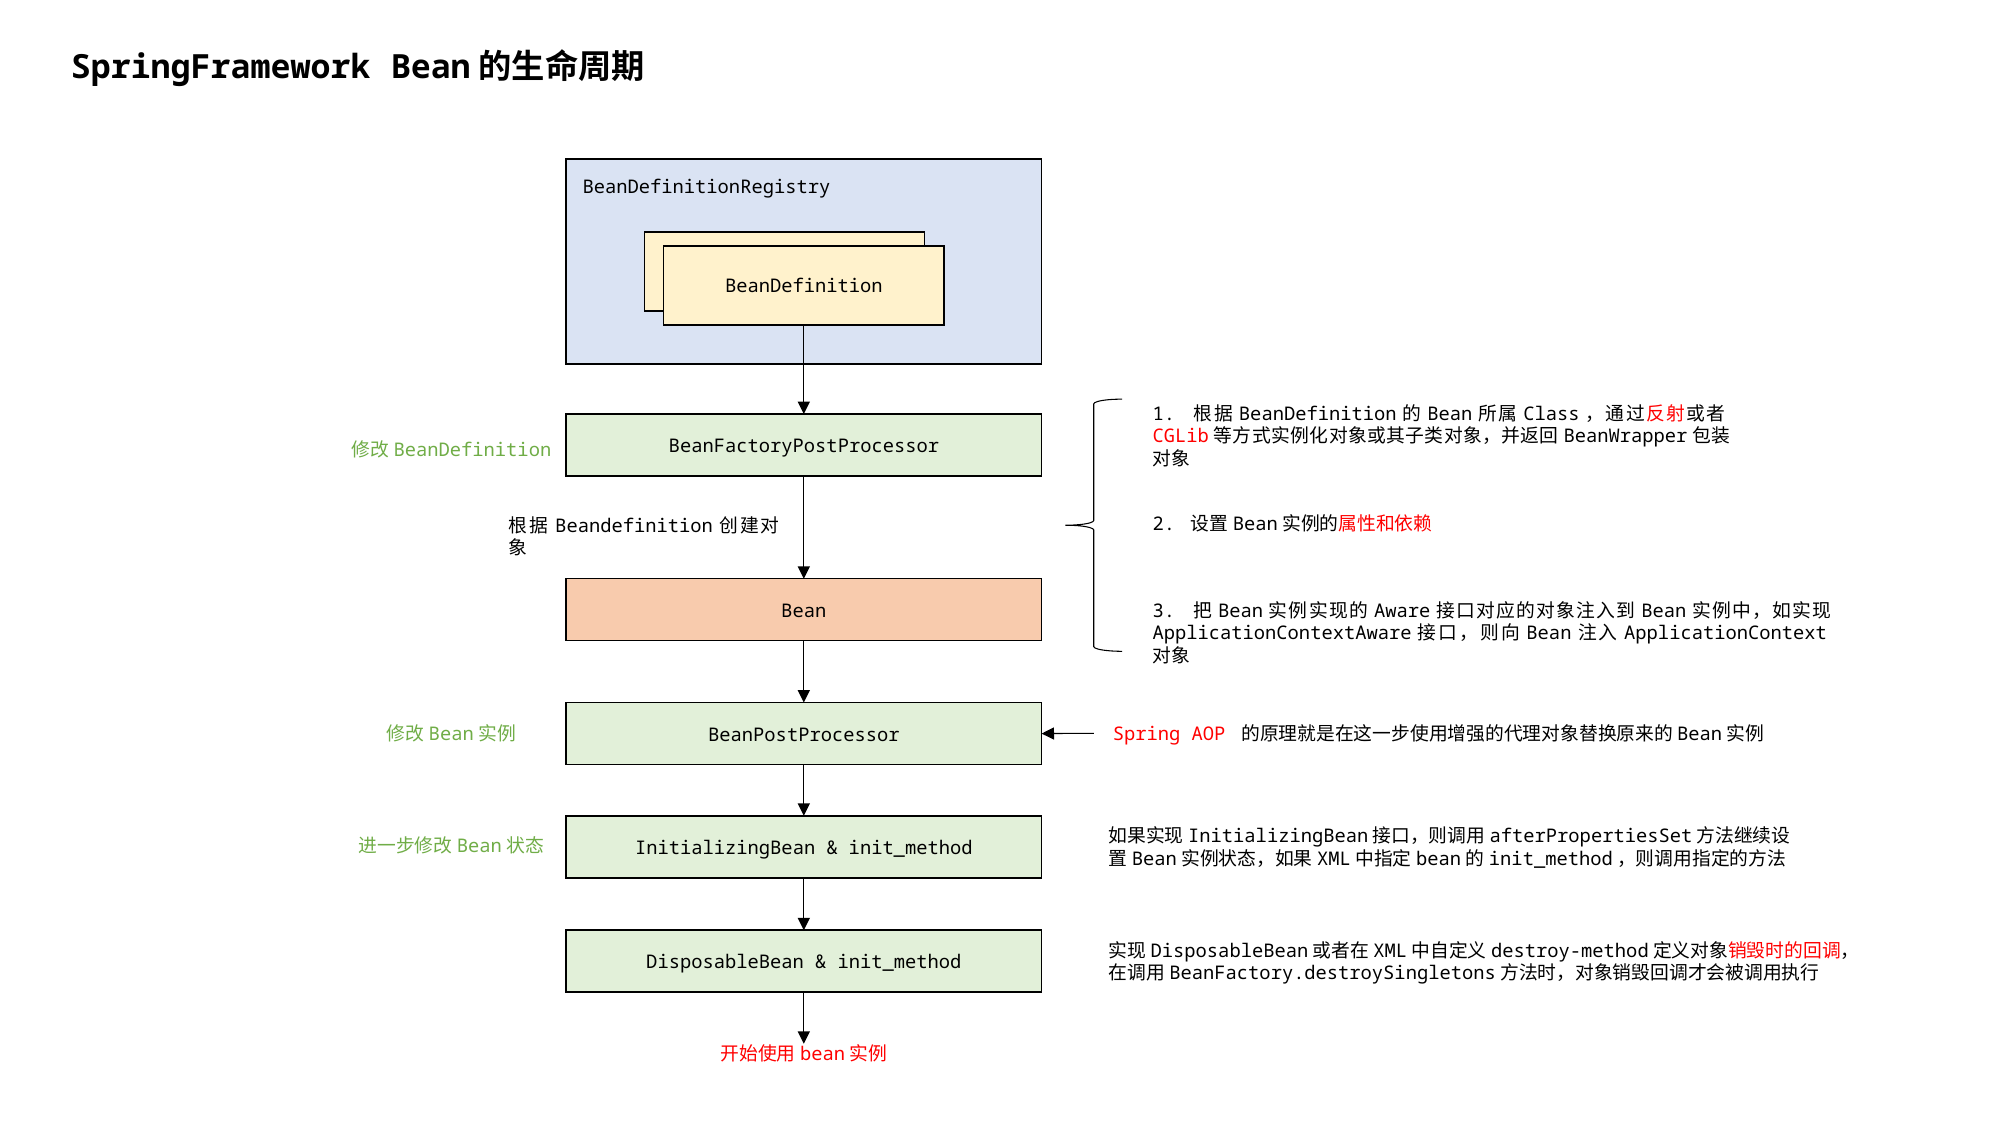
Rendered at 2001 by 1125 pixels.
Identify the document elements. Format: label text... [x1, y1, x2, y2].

text_box BeanDefinitionRegistry [566, 167, 847, 205]
text_box 进一步修改Bean状态 [336, 826, 566, 864]
text_box BeanPostProcessor [565, 702, 1043, 766]
text_box 实现DisposableBean或者在XML中自定义destroy-method定义对象销毁时的回调，在调用BeanFactory.destroySingletons方法时，对象销毁回调才会被调用执行 [1093, 930, 1874, 991]
text_box Bean [565, 578, 1043, 642]
text_box Spring AOP 的原理就是在这一步使用增强的代理对象替换原来的Bean实例 [1093, 714, 1784, 752]
text_box 2. 设置Bean实例的属性和依赖 [1137, 503, 1745, 542]
text_box 3. 把Bean实例实现的Aware接口对应的对象注入到Bean实例中，如实现 ApplicationContextAware接口，则向Bean注入ApplicationContext对象 [1137, 590, 1846, 674]
text_box 1. 根据BeanDefinition的Bean所属Class，通过反射或者CGLib等方式实例化对象或其子类对象，并返回BeanWrapper包装对象 [1137, 394, 1745, 477]
text_box SpringFramework Bean的生命周期 [55, 38, 753, 93]
text_box 开始使用bean实例 [689, 1034, 919, 1072]
text_box BeanDefinition [643, 231, 925, 312]
text_box 修改BeanDefinition [336, 430, 566, 468]
text_box BeanFactoryPostProcessor [565, 413, 1043, 477]
text_box BeanDefinition [663, 245, 945, 326]
text_box DisposableBean & init_method [565, 929, 1043, 993]
text_box 修改Bean实例 [336, 714, 566, 752]
text_box [1065, 398, 1123, 652]
text_box 如果实现InitializingBean接口，则调用afterPropertiesSet方法继续设置Bean实例状态，如果XML中指定bean的init_method，则调用指定的方法 [1093, 816, 1824, 877]
text_box [565, 158, 1043, 365]
text_box 根据Beandefinition创建对象 [494, 506, 795, 566]
text_box InitializingBean & init_method [565, 815, 1043, 879]
